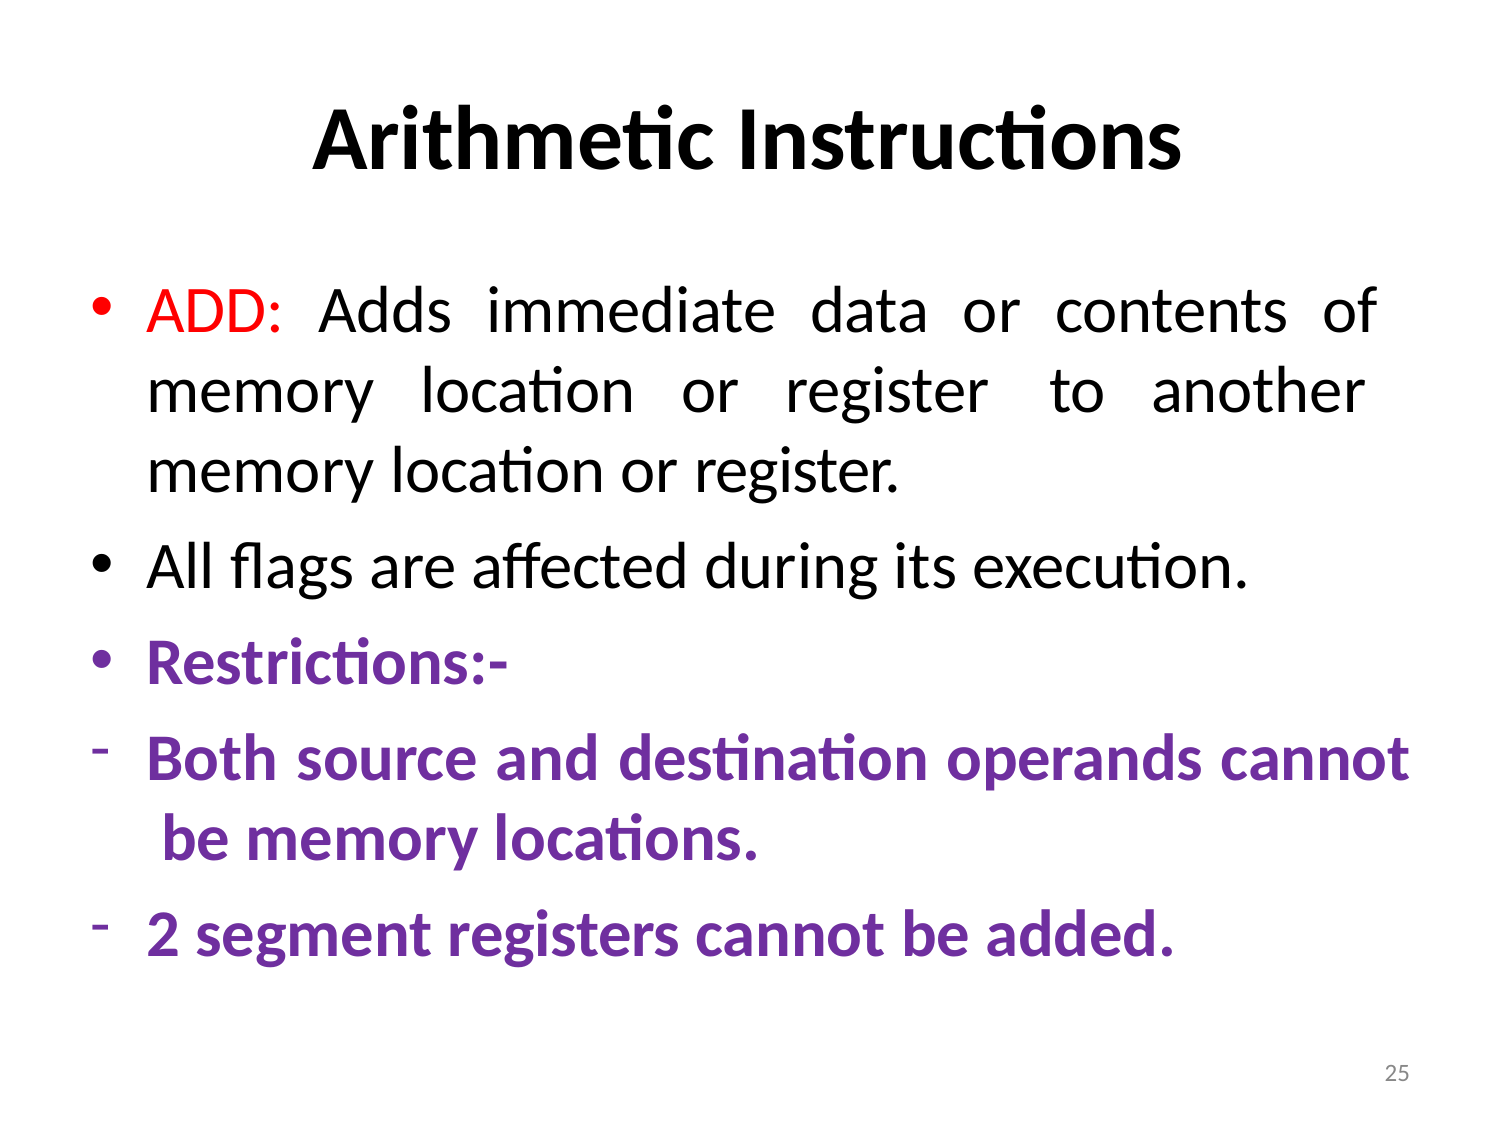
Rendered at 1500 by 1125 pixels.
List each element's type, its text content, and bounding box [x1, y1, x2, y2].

title Arithmetic Instructions [309, 75, 1191, 263]
text_box ADD: Adds immediate data or contents of memory location or register to another memory location or register. All flags are affected during its execution. Restrictions:- Both source and destination operands cannot be memory locations. 2 segment registers cannot be added. [87, 263, 1413, 970]
slide_number 25 [1378, 1060, 1419, 1125]
